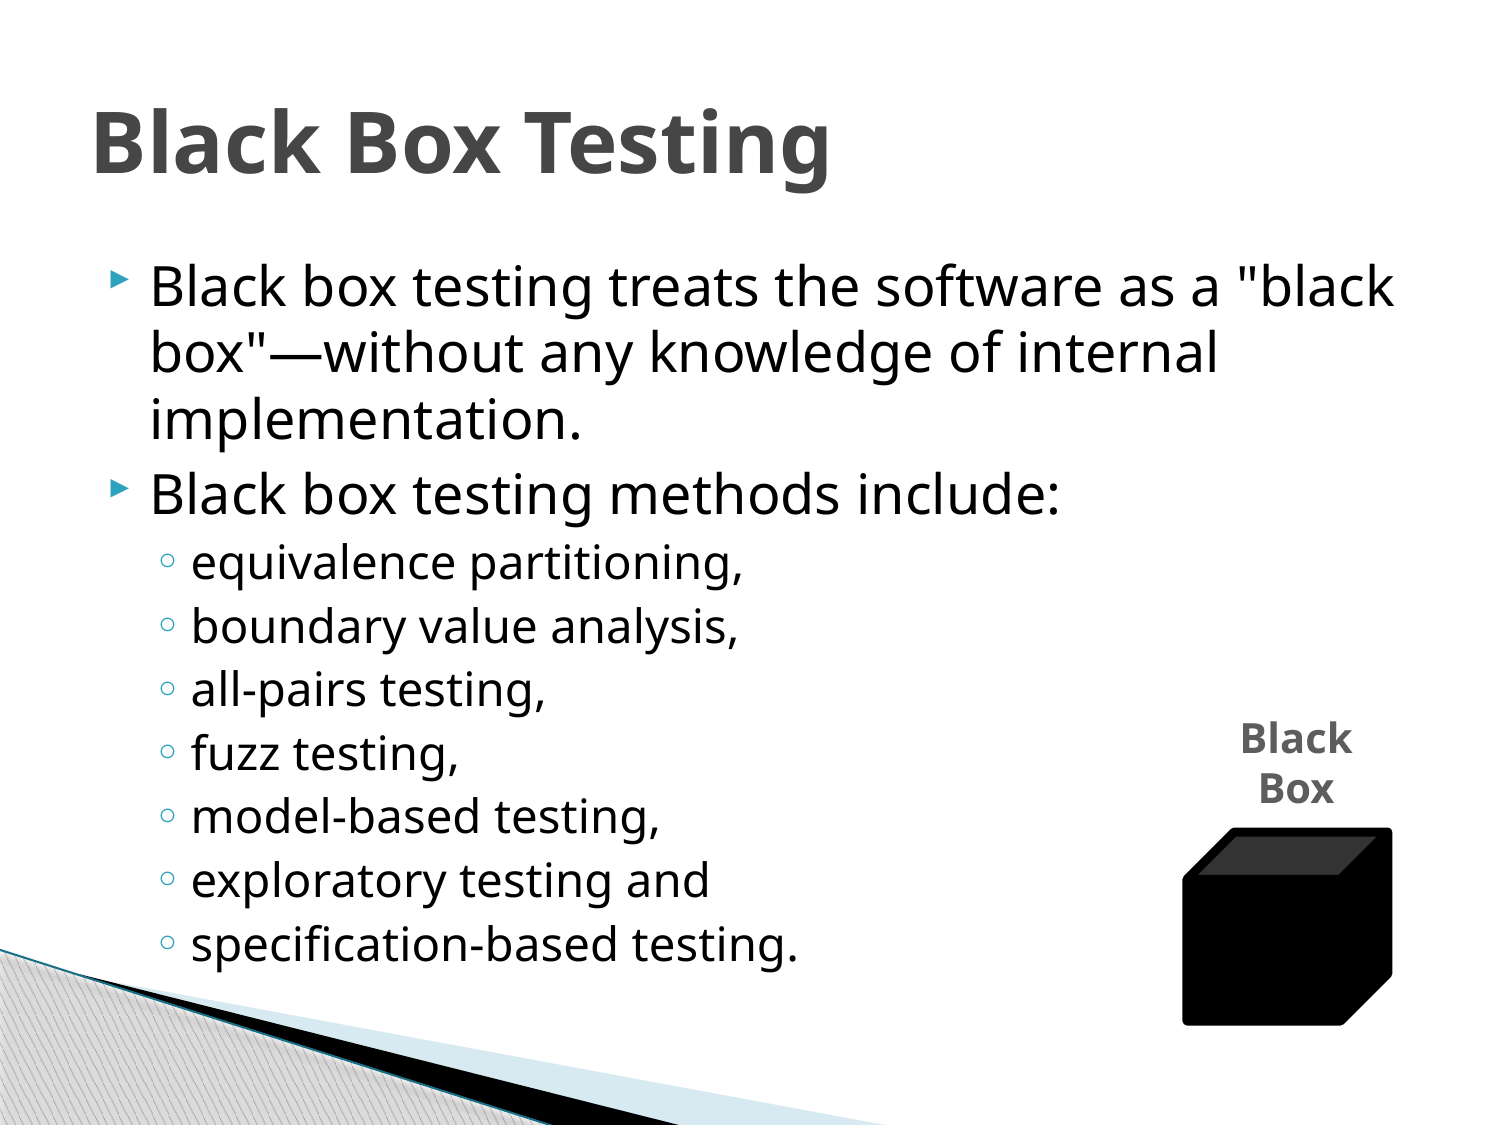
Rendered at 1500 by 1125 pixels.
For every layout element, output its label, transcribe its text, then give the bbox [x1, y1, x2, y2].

text_box Black Box [1217, 704, 1375, 820]
text_box [1182, 827, 1393, 1026]
list Black box testing treats the software as a "black box"—without any knowledge of internal implementation. Black box testing methods include: equivalence partitioning, boundary value analysis, all-pairs testing, fuzz testing, model-based testing, exploratory testing and specification-based testing. [75, 243, 1424, 986]
title Black Box Testing [75, 45, 1425, 233]
